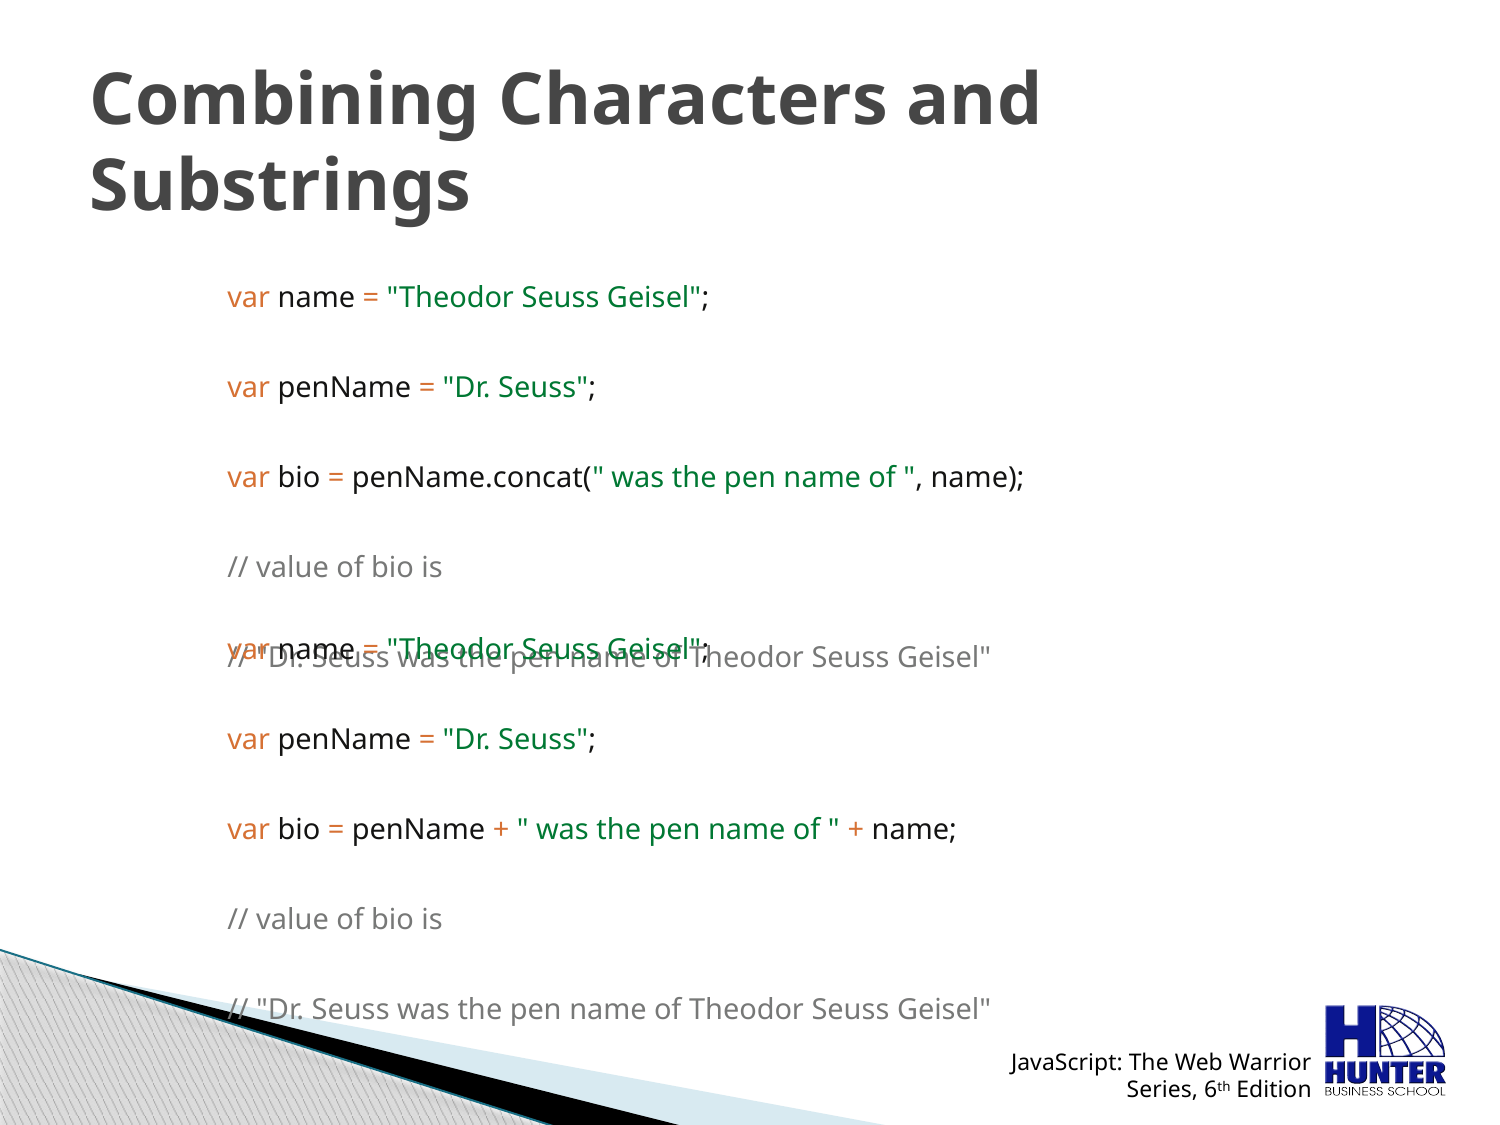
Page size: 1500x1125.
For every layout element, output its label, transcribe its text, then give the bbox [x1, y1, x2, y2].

text_box Combining Characters and Substrings [74, 45, 1425, 233]
text_box var name = "Theodor Seuss Geisel"; var penName = "Dr. Seuss"; var bio = penName.concat(" was the pen name of ", name); // value of bio is // "Dr. Seuss was the pen name of Theodor Seuss Geisel" [212, 235, 1450, 587]
text_box var name = "Theodor Seuss Geisel"; var penName = "Dr. Seuss"; var bio = penName + " was the pen name of " + name; // value of bio is // "Dr. Seuss was the pen name of Theodor Seuss Geisel" [212, 587, 1450, 1053]
picture [1325, 1053, 1446, 1097]
